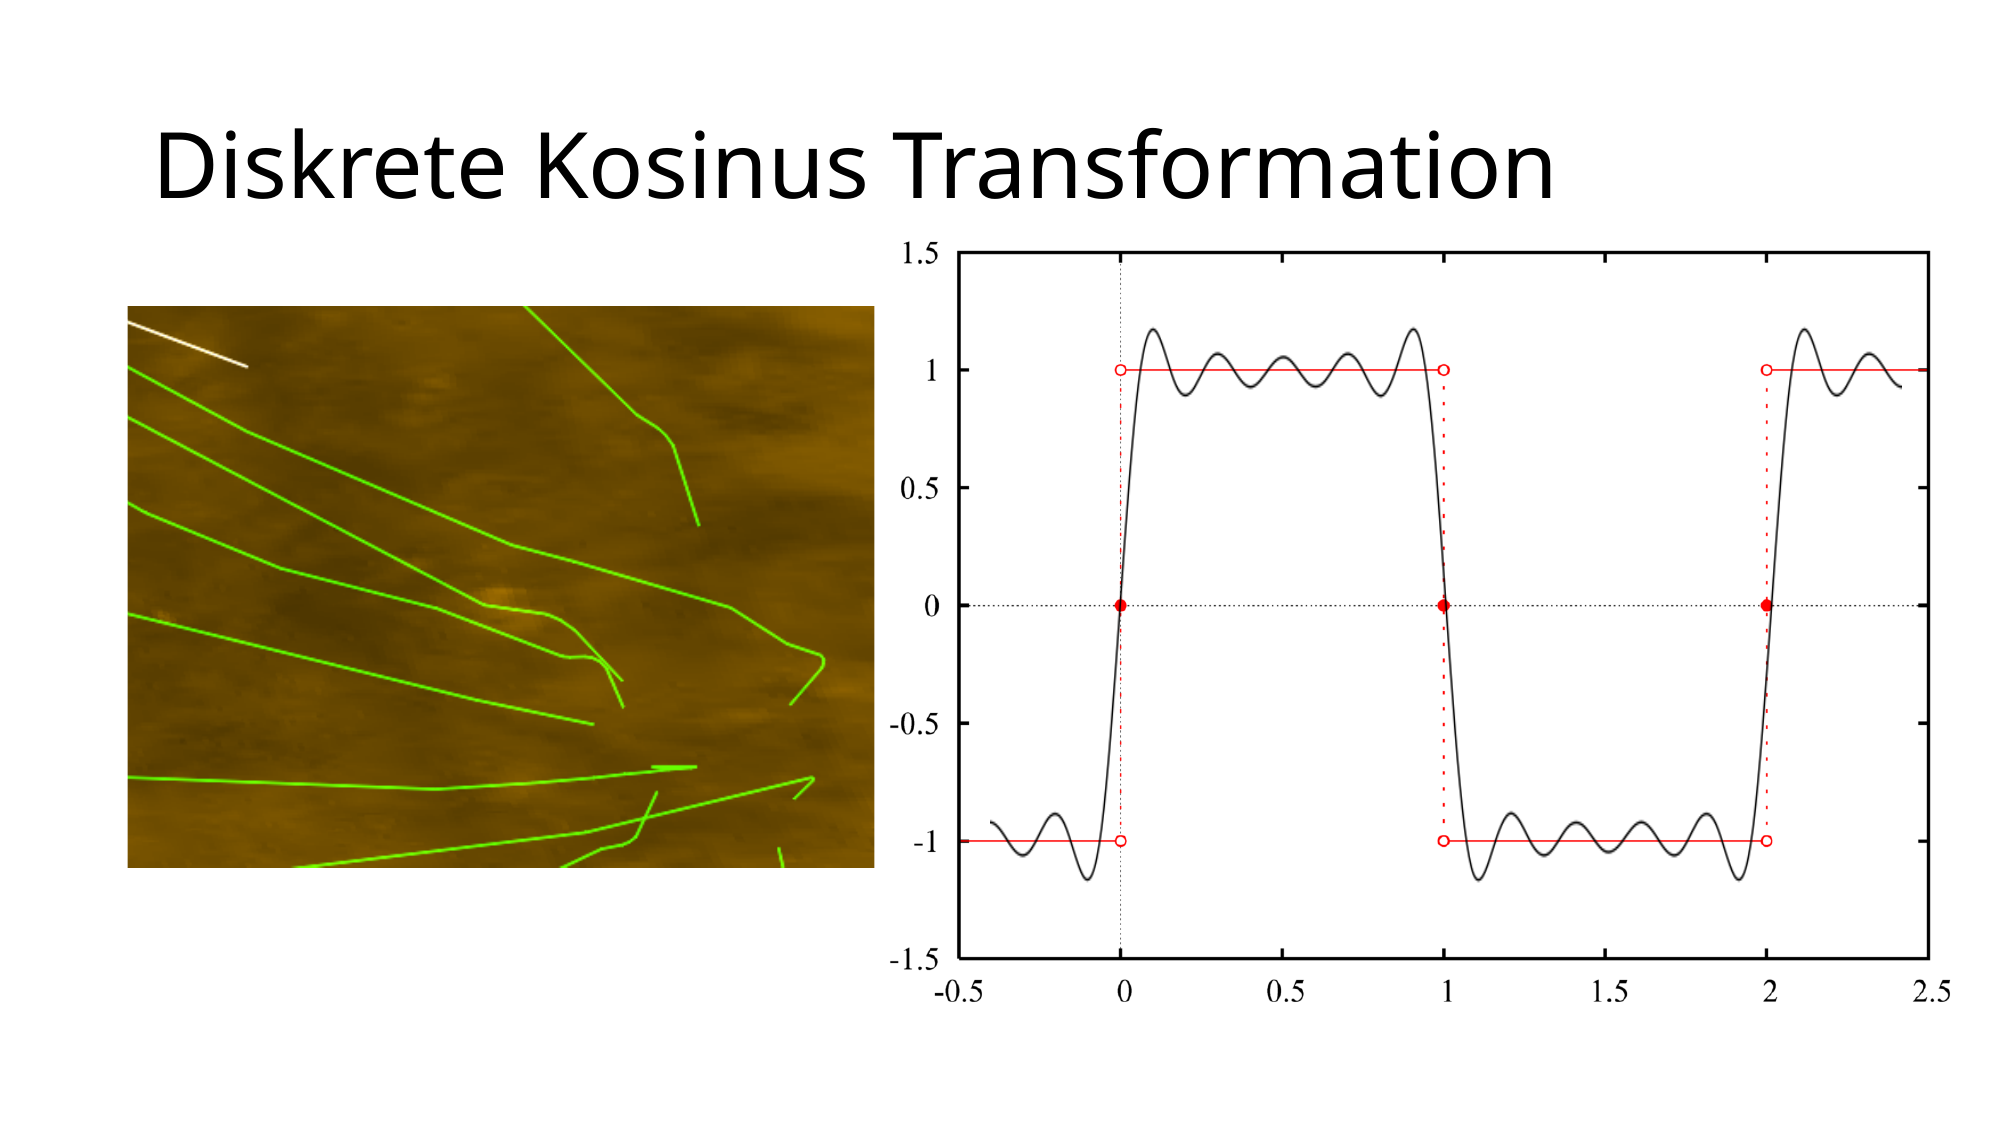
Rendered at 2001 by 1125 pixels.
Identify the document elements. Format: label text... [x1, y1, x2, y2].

picture [880, 209, 1966, 1018]
title Diskrete Kosinus Transformation [137, 59, 1863, 278]
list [127, 306, 875, 868]
